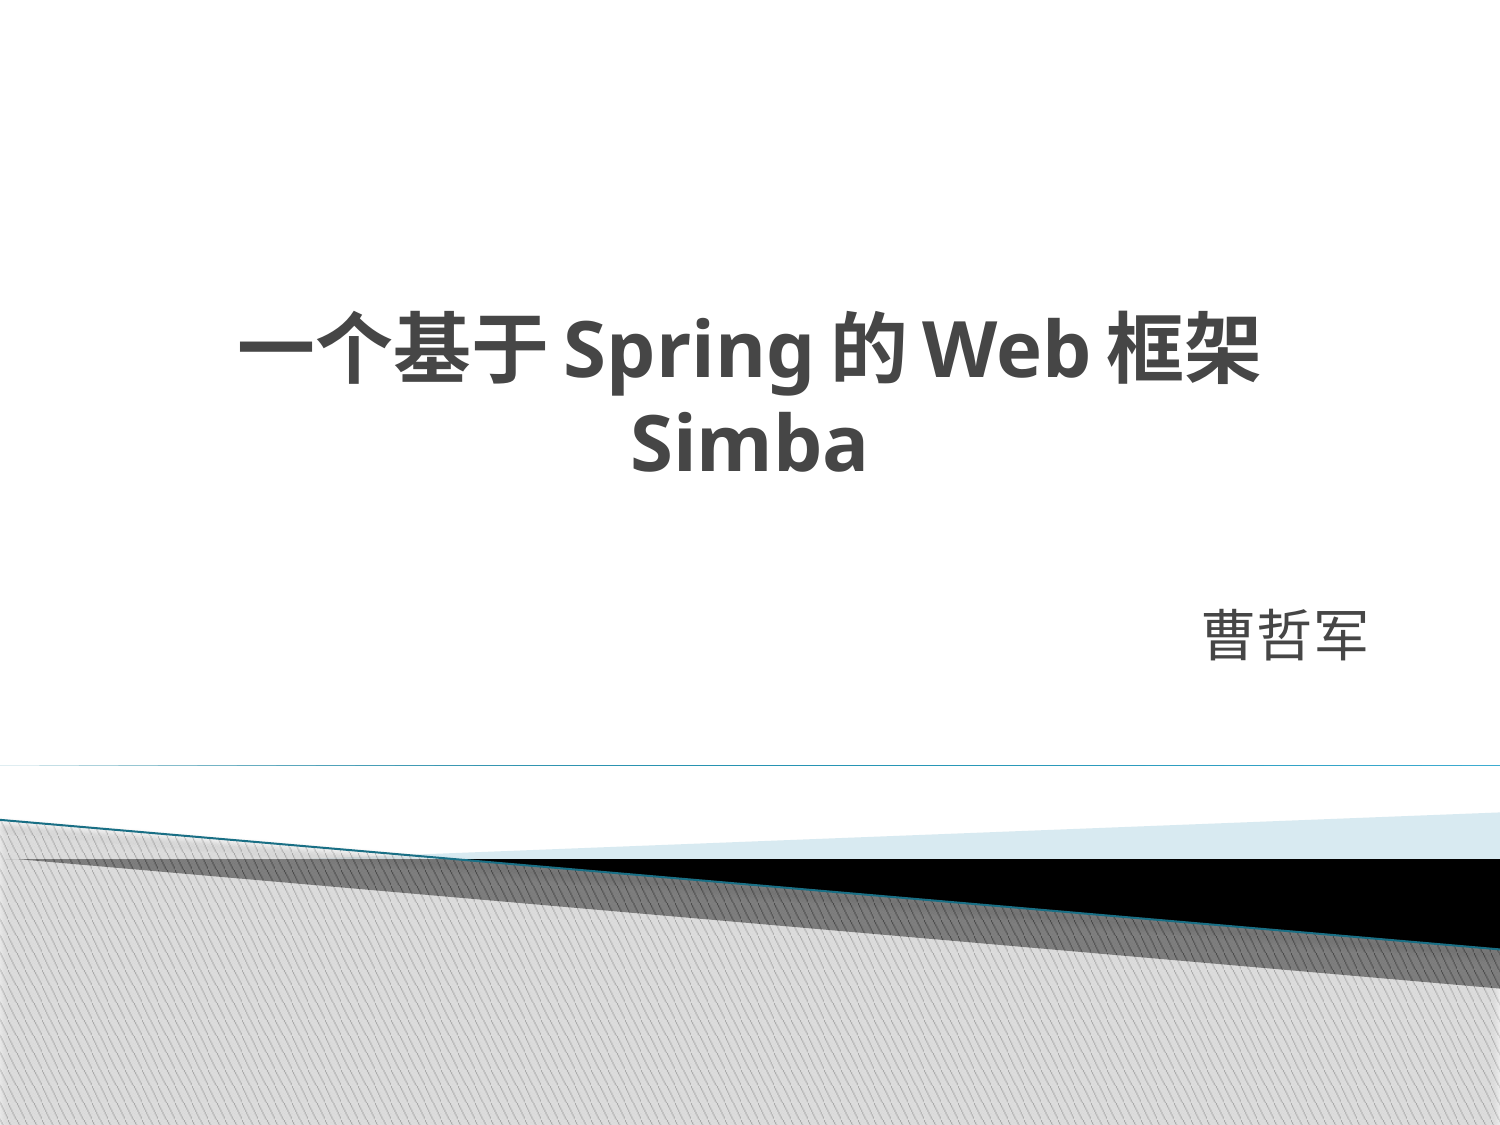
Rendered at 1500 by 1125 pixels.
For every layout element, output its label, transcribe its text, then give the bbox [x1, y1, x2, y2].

subtitle 曹哲军 [112, 592, 1388, 790]
picture [5, 859, 1500, 989]
title 一个基于Spring的Web框架 Simba [112, 287, 1388, 588]
